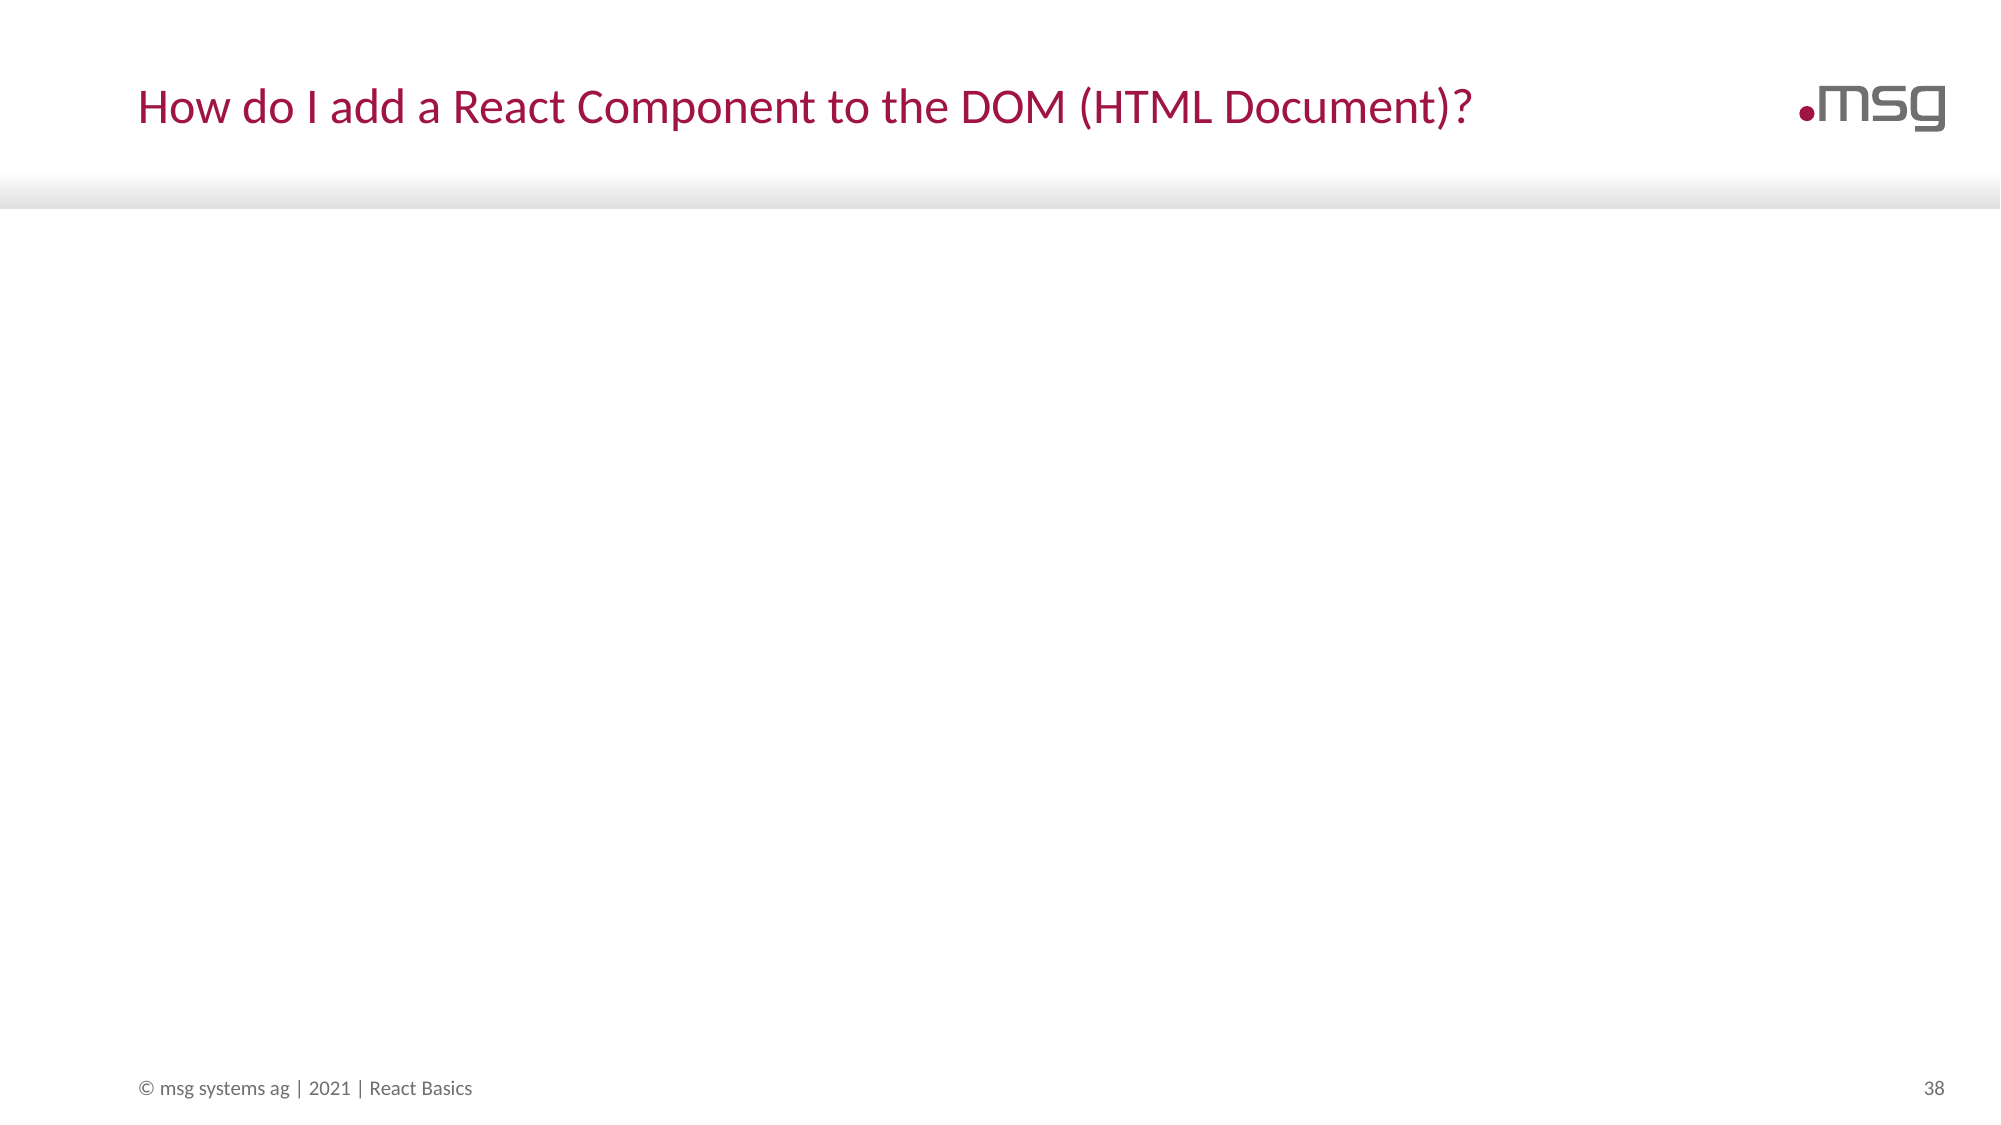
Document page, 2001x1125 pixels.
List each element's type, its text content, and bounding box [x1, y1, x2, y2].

title How do I add a React Component to the DOM (HTML Document)? [138, 80, 1733, 209]
slide_number 38 [1862, 1071, 1945, 1104]
footer © msg systems ag | 2021 | React Basics [138, 1071, 1338, 1104]
